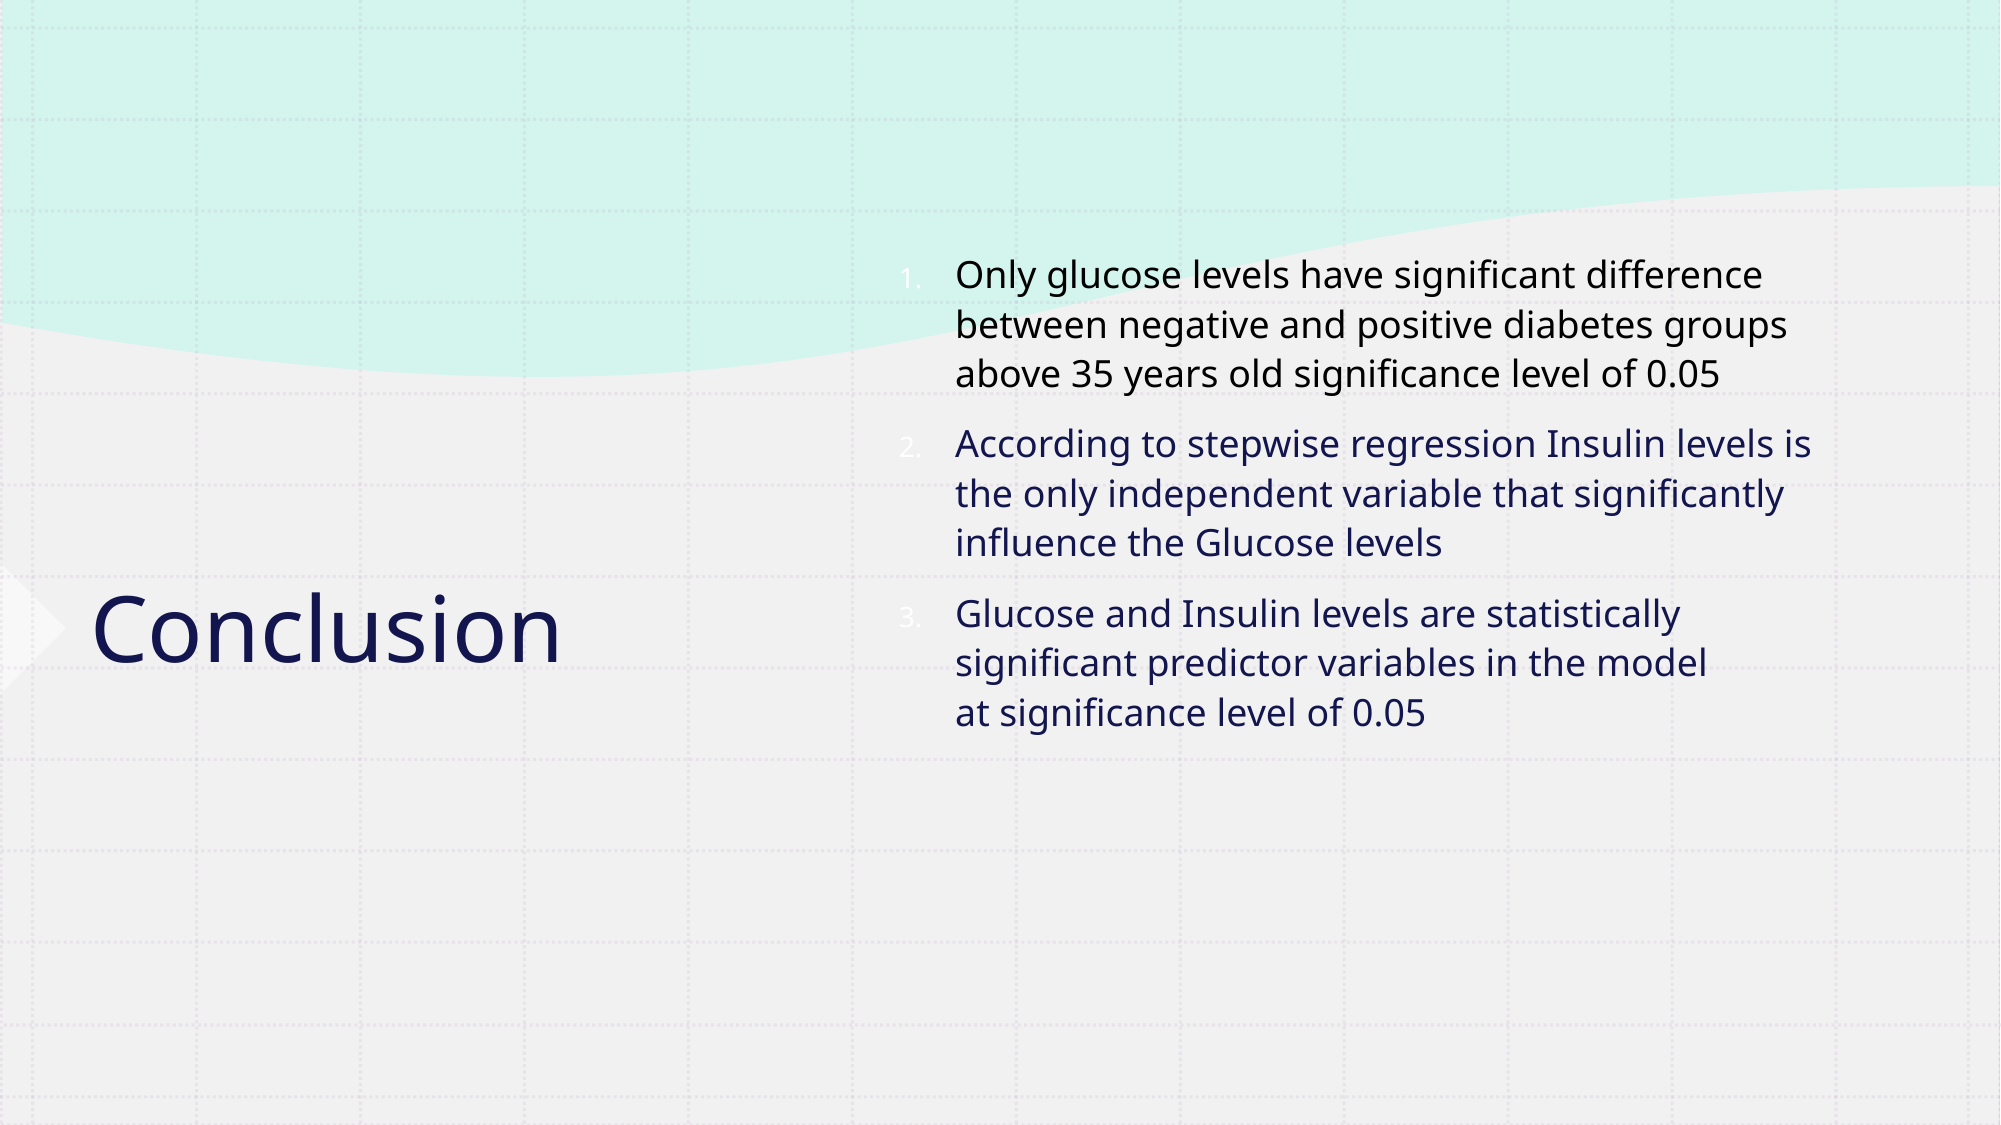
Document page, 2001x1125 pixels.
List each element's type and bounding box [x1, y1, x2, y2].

text_box [0, 0, 2000, 1125]
